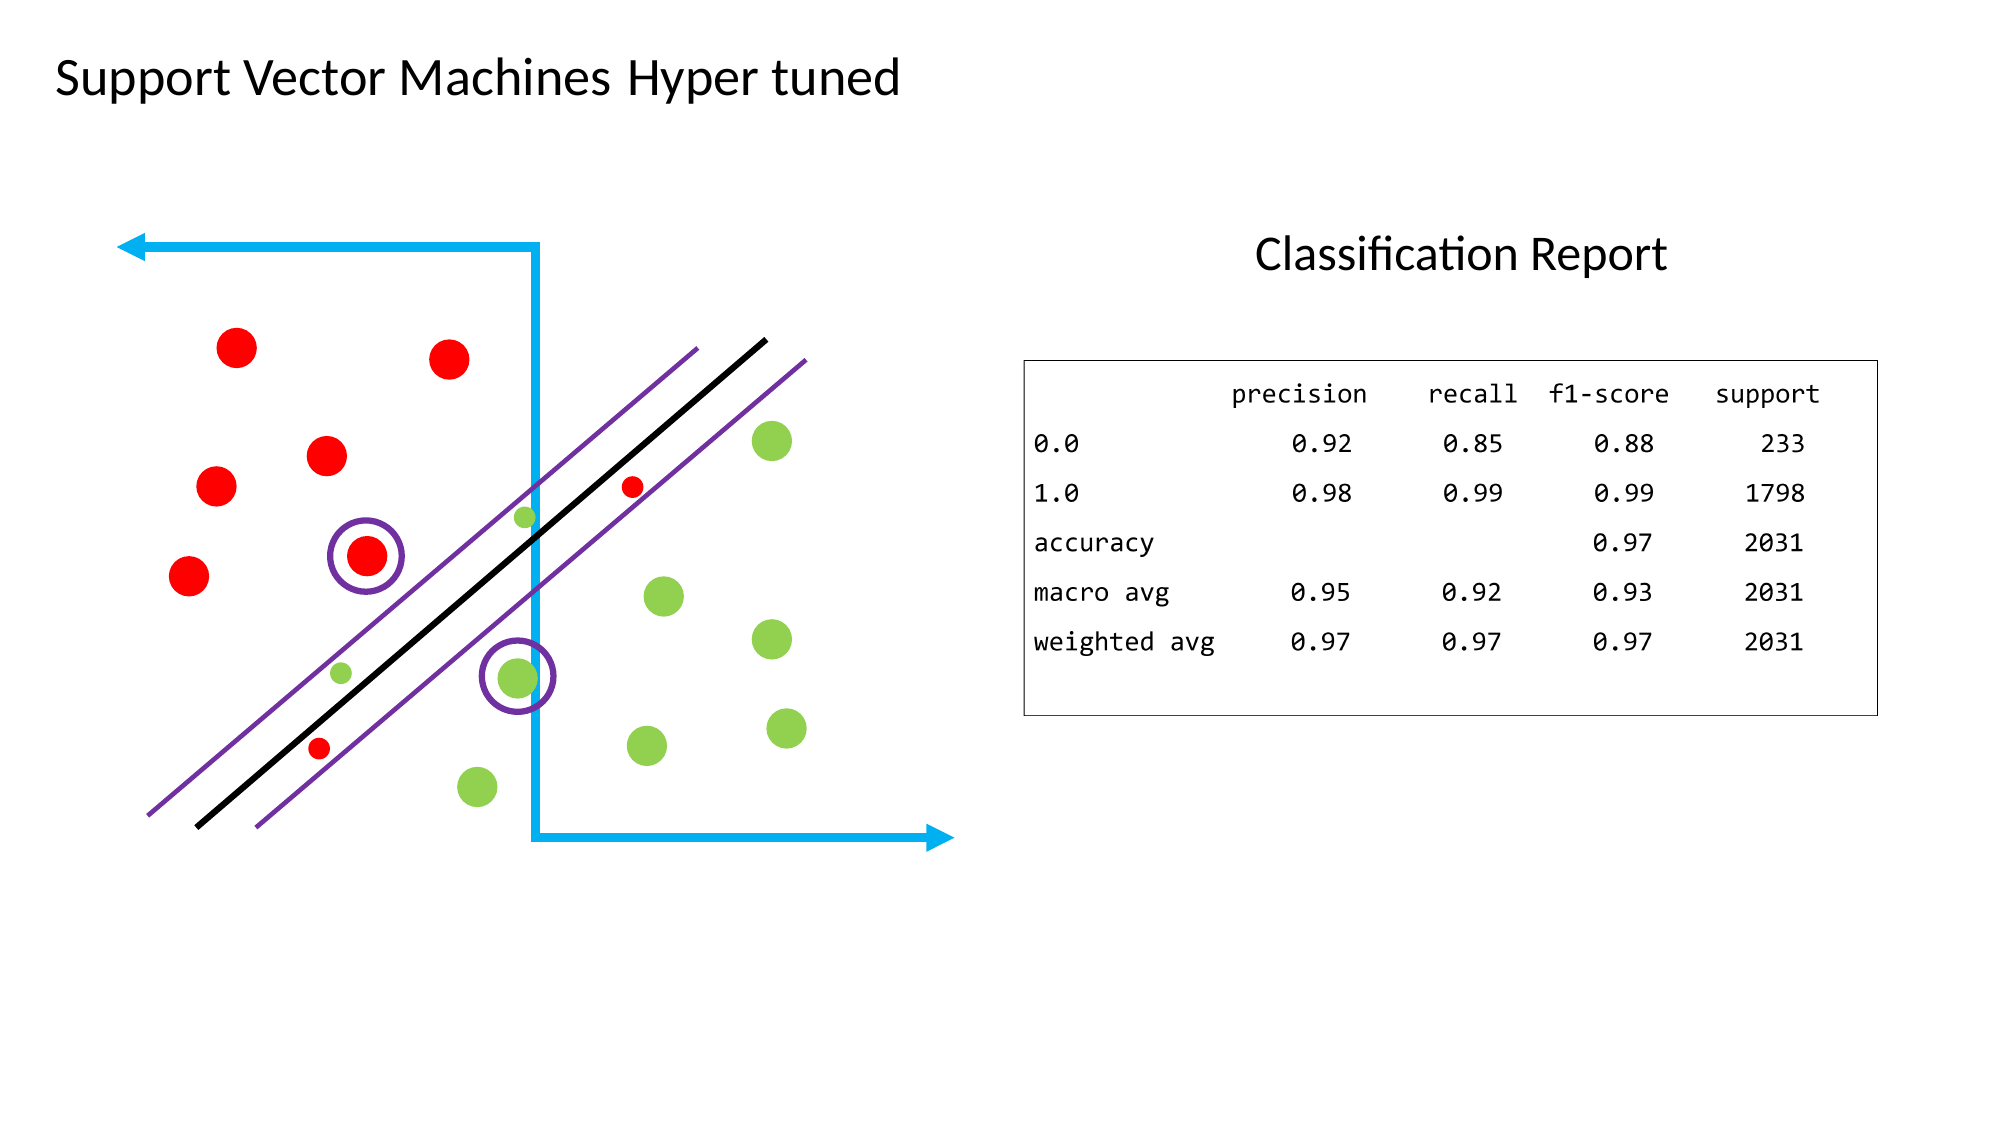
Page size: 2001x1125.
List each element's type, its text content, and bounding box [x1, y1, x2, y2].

text_box Support Vector Machines [40, 34, 612, 114]
text_box Classification Report [1240, 212, 1695, 288]
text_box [147, 347, 196, 816]
picture [1017, 360, 1974, 716]
text_box Hyper tuned [612, 34, 1613, 114]
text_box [196, 339, 767, 828]
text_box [767, 359, 806, 828]
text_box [116, 246, 955, 838]
